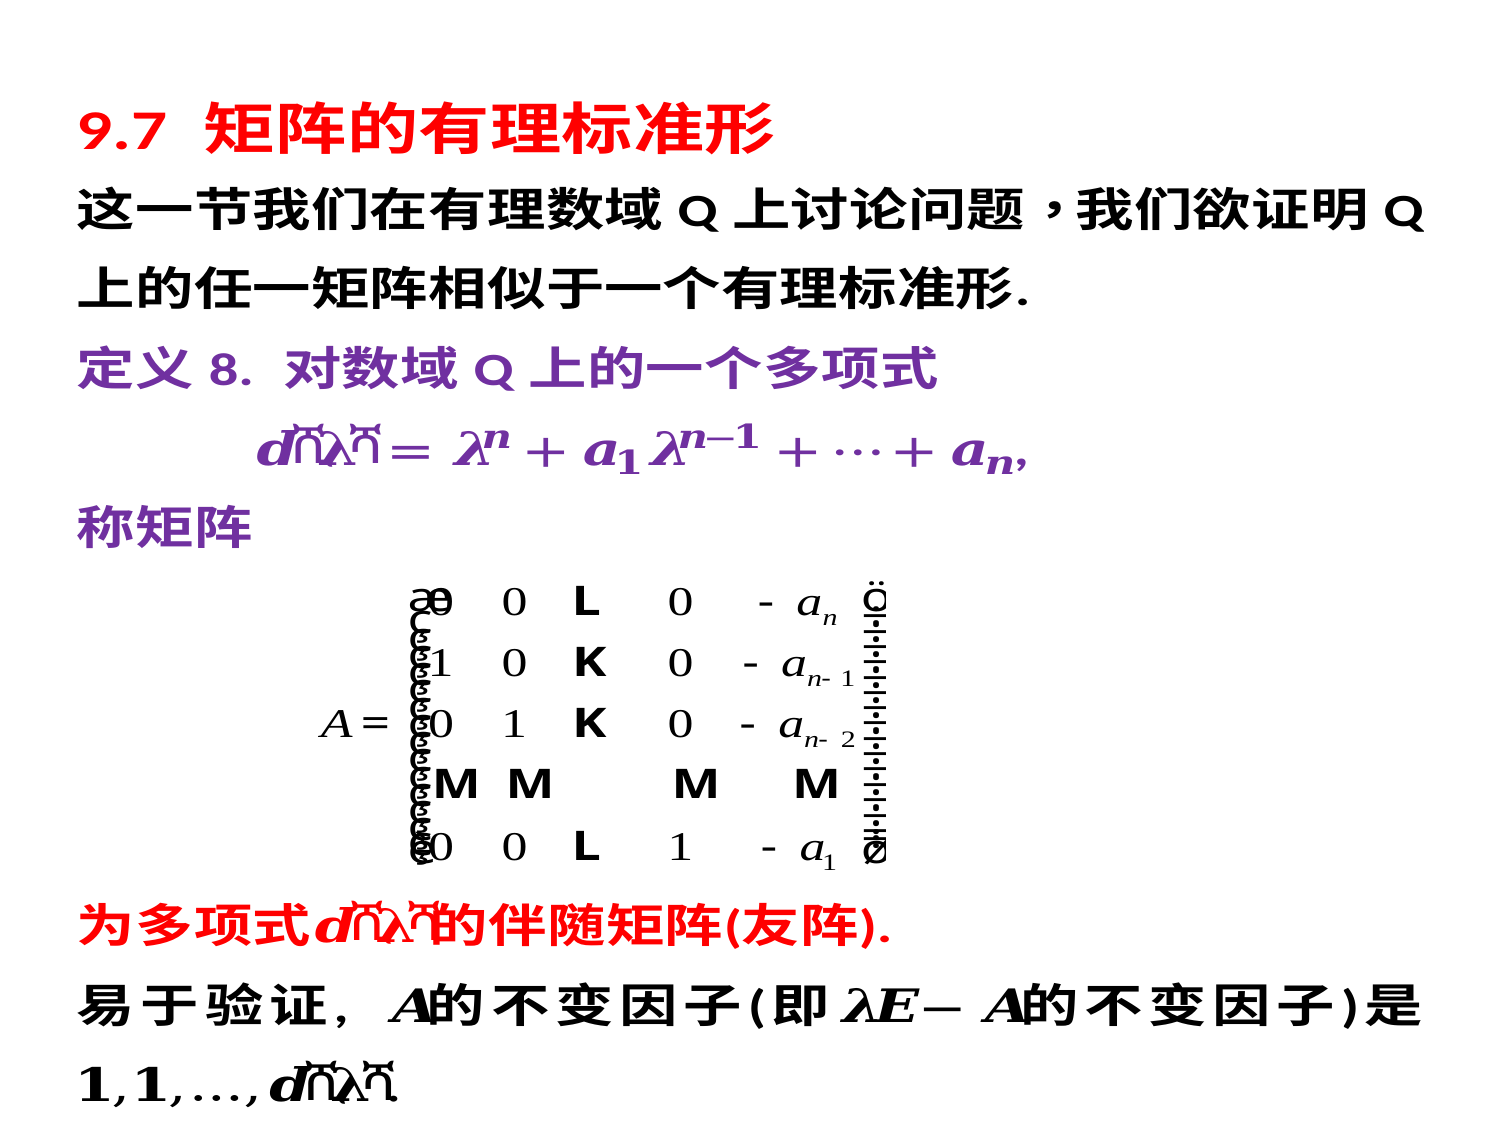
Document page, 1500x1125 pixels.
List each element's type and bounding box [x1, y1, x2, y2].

picture [76, 89, 1424, 1125]
